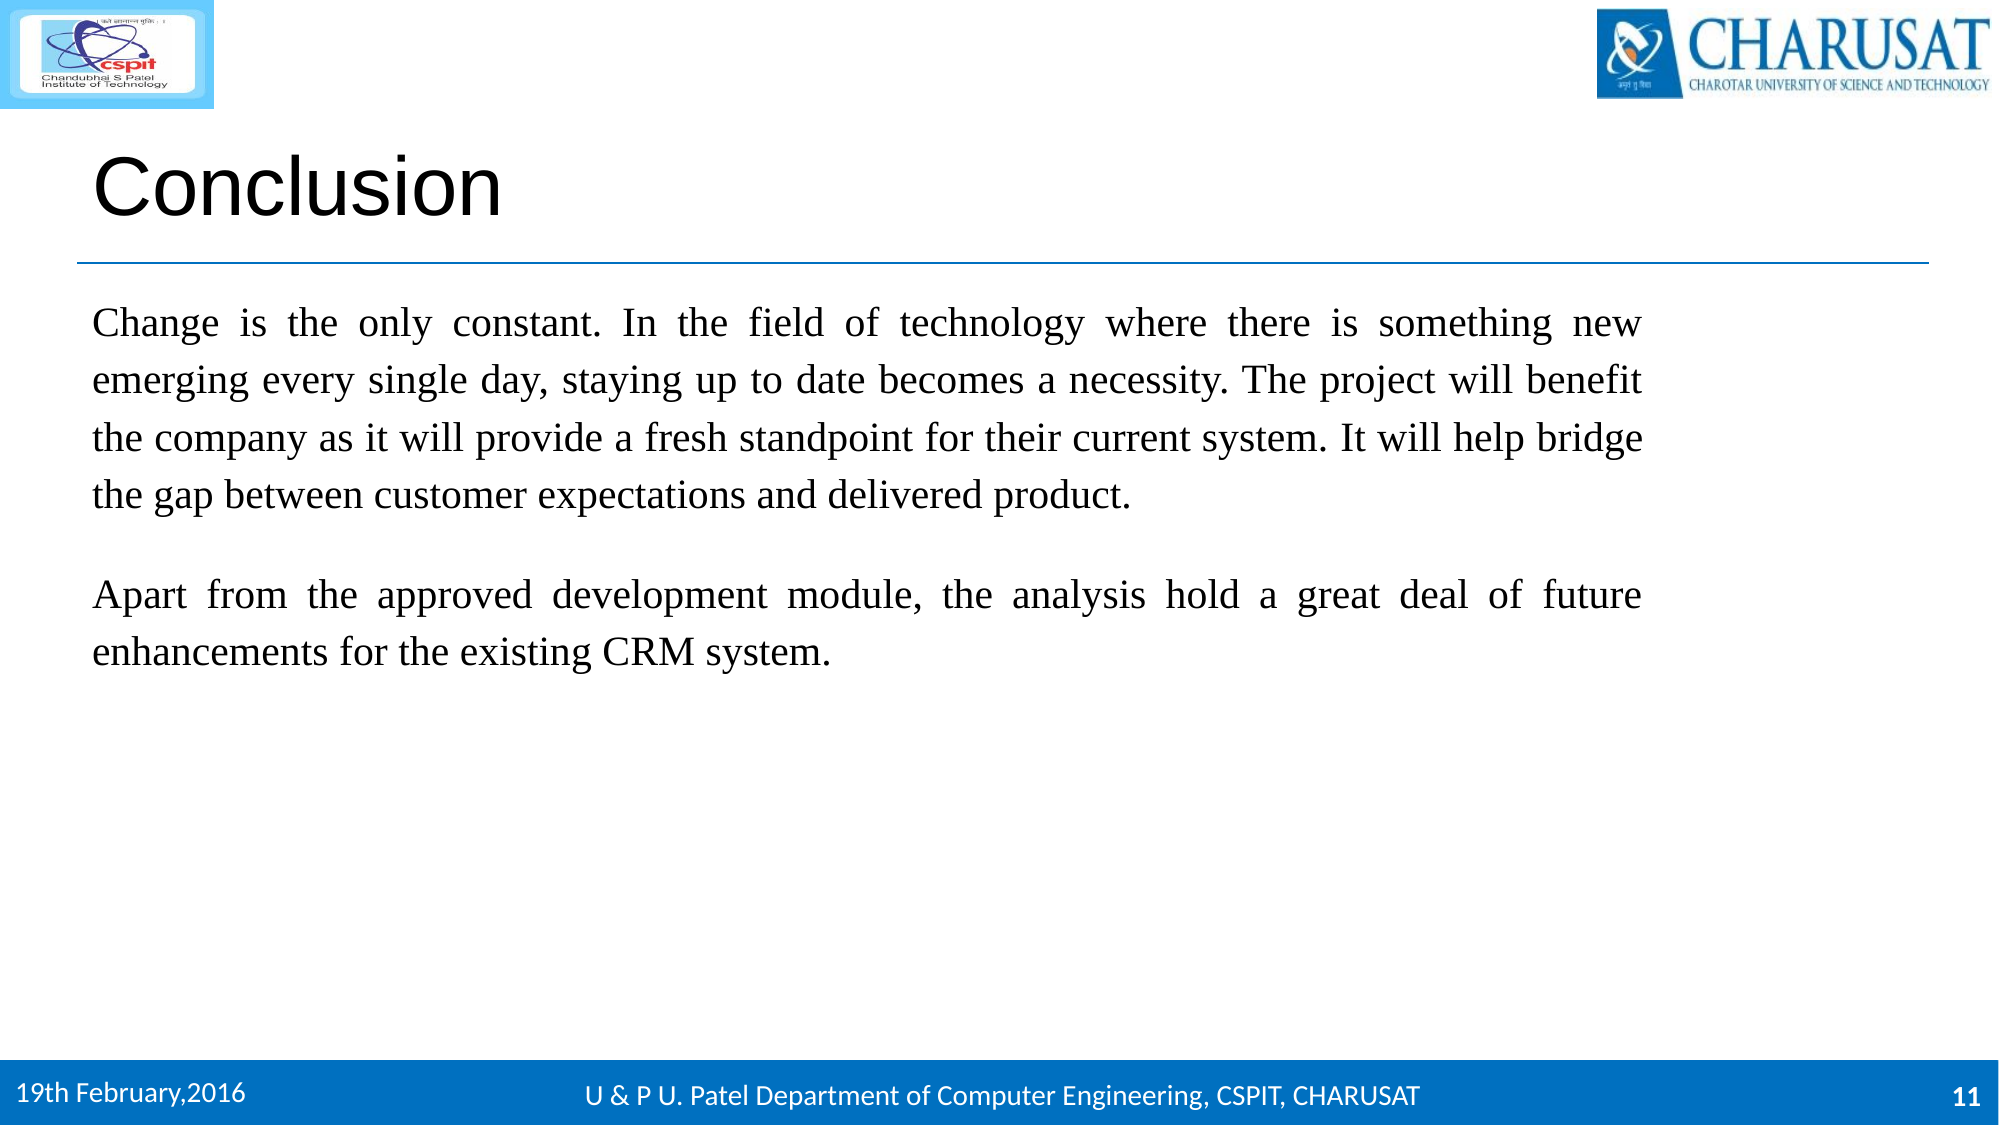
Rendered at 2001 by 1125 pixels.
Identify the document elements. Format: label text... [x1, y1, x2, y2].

picture [0, 0, 214, 109]
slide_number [0, 1060, 450, 1121]
slide_number 11 [1546, 1065, 1997, 1125]
list Change is the only constant. In the field of technology where there is something new emerging every single day, staying up to date becomes a necessity. The project will benefit the company as it will provide a fresh standpoint for their current system. It will help bridge the gap between customer expectations and delivered product. Apart from the approved development module, the analysis hold a great deal of future enhancements for the existing CRM system. [77, 279, 1659, 998]
title Conclusion [77, 116, 1930, 262]
footer U & P U. Patel Department of Computer Engineering, CSPIT, CHARUSAT [453, 1063, 1554, 1124]
picture [0, 1060, 1999, 1125]
picture [1597, 8, 1992, 99]
